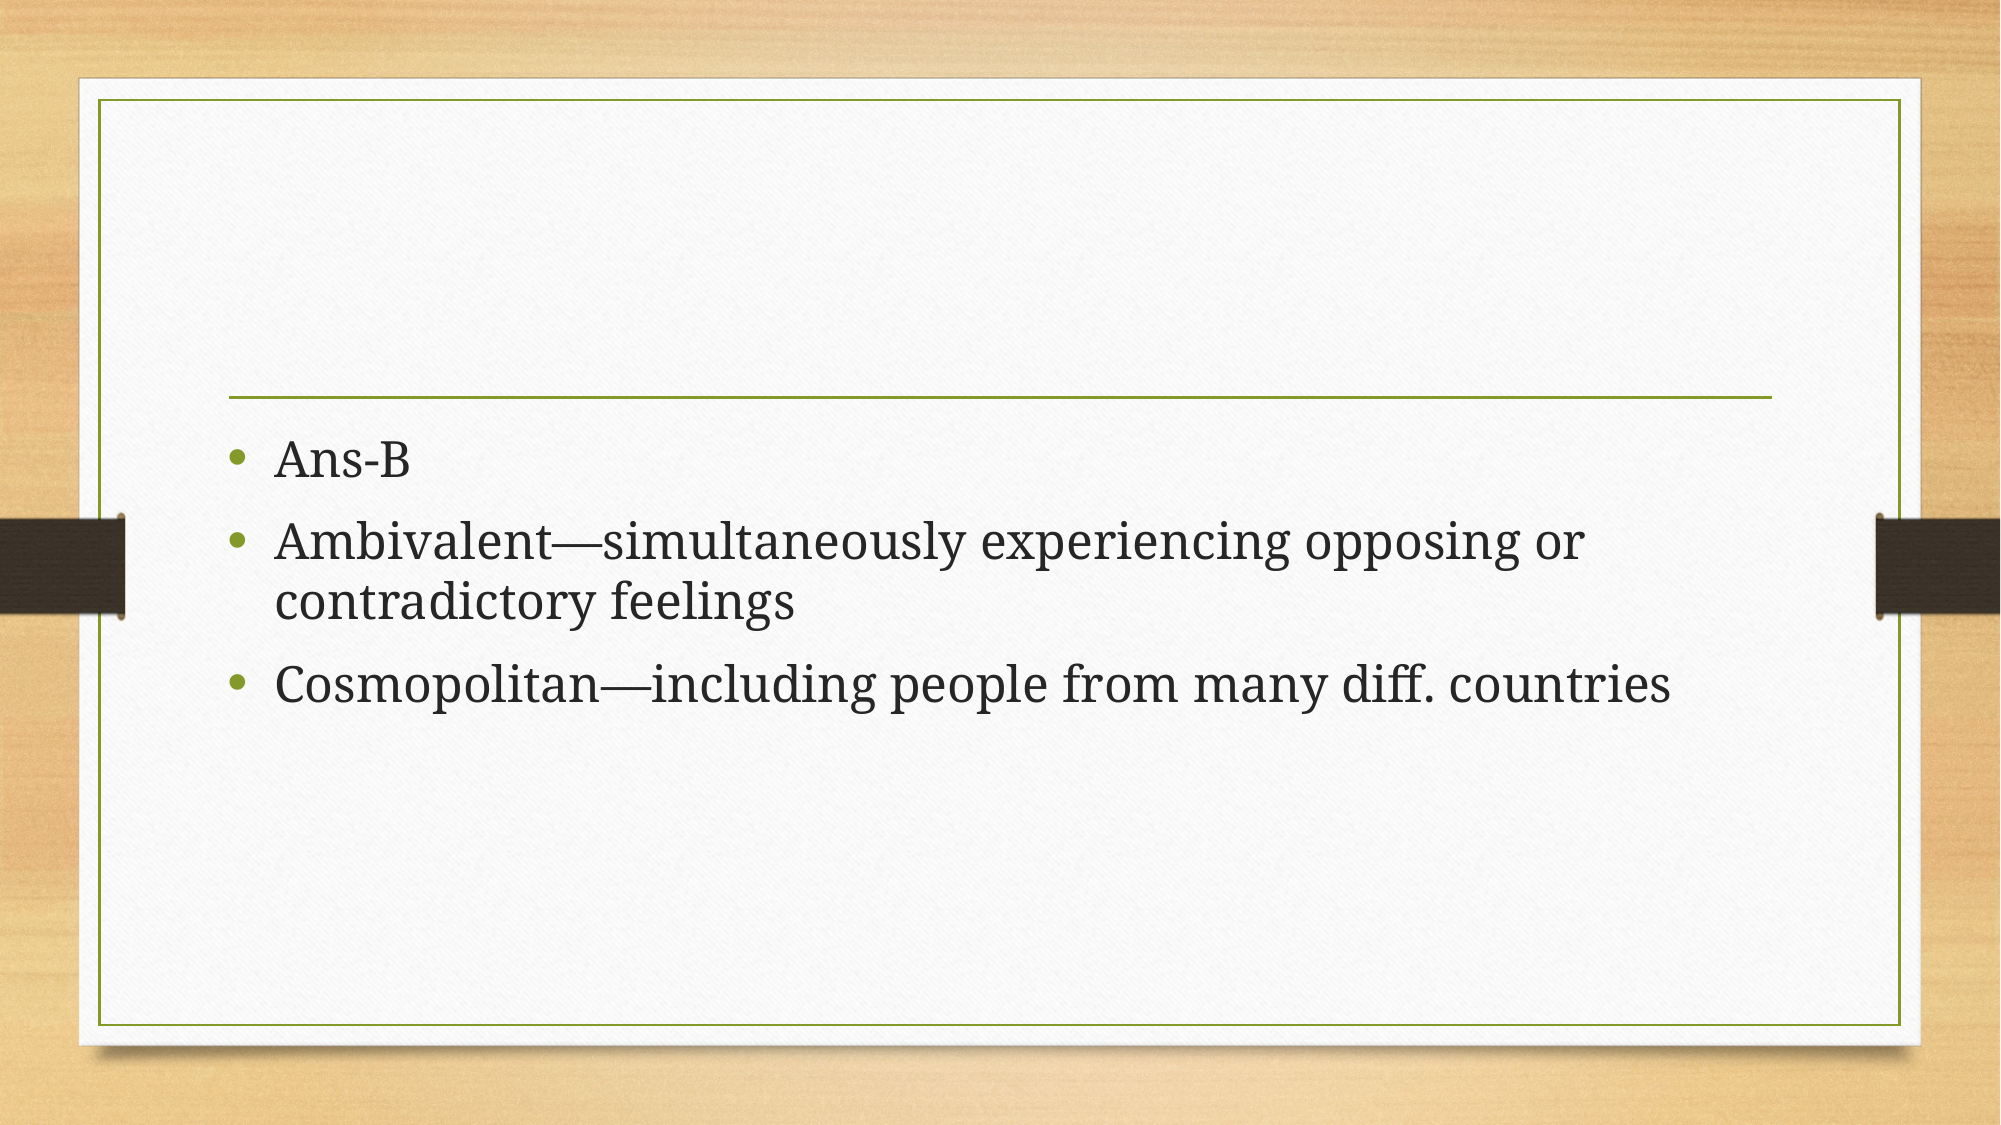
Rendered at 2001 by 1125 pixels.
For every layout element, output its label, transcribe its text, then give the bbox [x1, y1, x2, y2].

picture [0, 0, 2001, 1125]
list Ans-B Ambivalent—simultaneously experiencing opposing or contradictory feelings Cosmopolitan—including people from many diff. countries [212, 419, 1788, 964]
